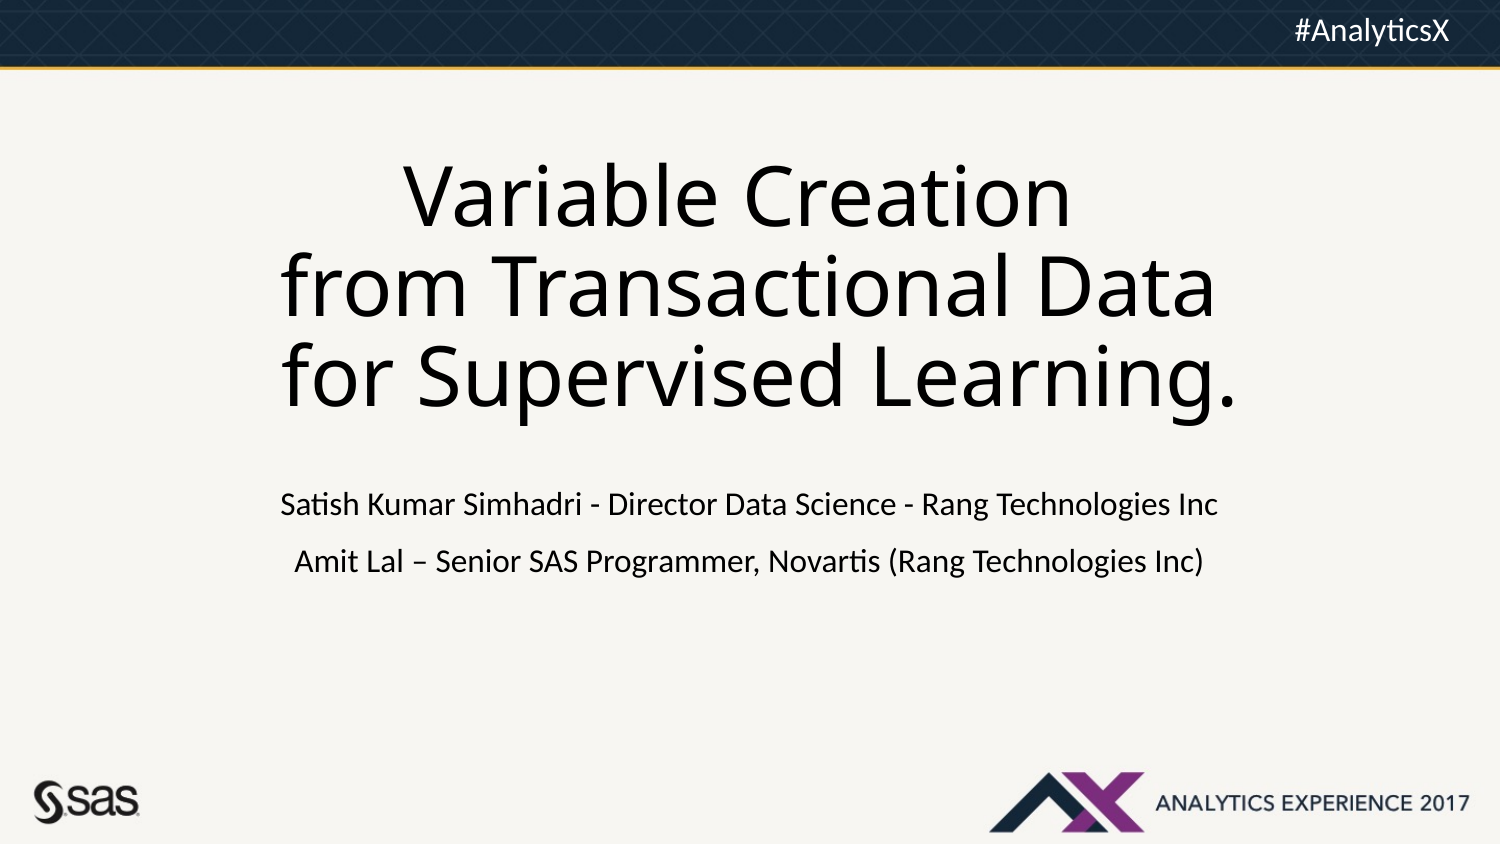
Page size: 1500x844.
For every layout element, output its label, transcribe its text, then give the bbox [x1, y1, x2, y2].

picture [0, 0, 1500, 844]
subtitle Satish Kumar Simhadri - Director Data Science - Rang Technologies Inc Amit Lal – Senior SAS Programmer, Novartis (Rang Technologies Inc) [187, 479, 1313, 620]
title Variable Creation from Transactional Data for Supervised Learning. [187, 138, 1313, 432]
